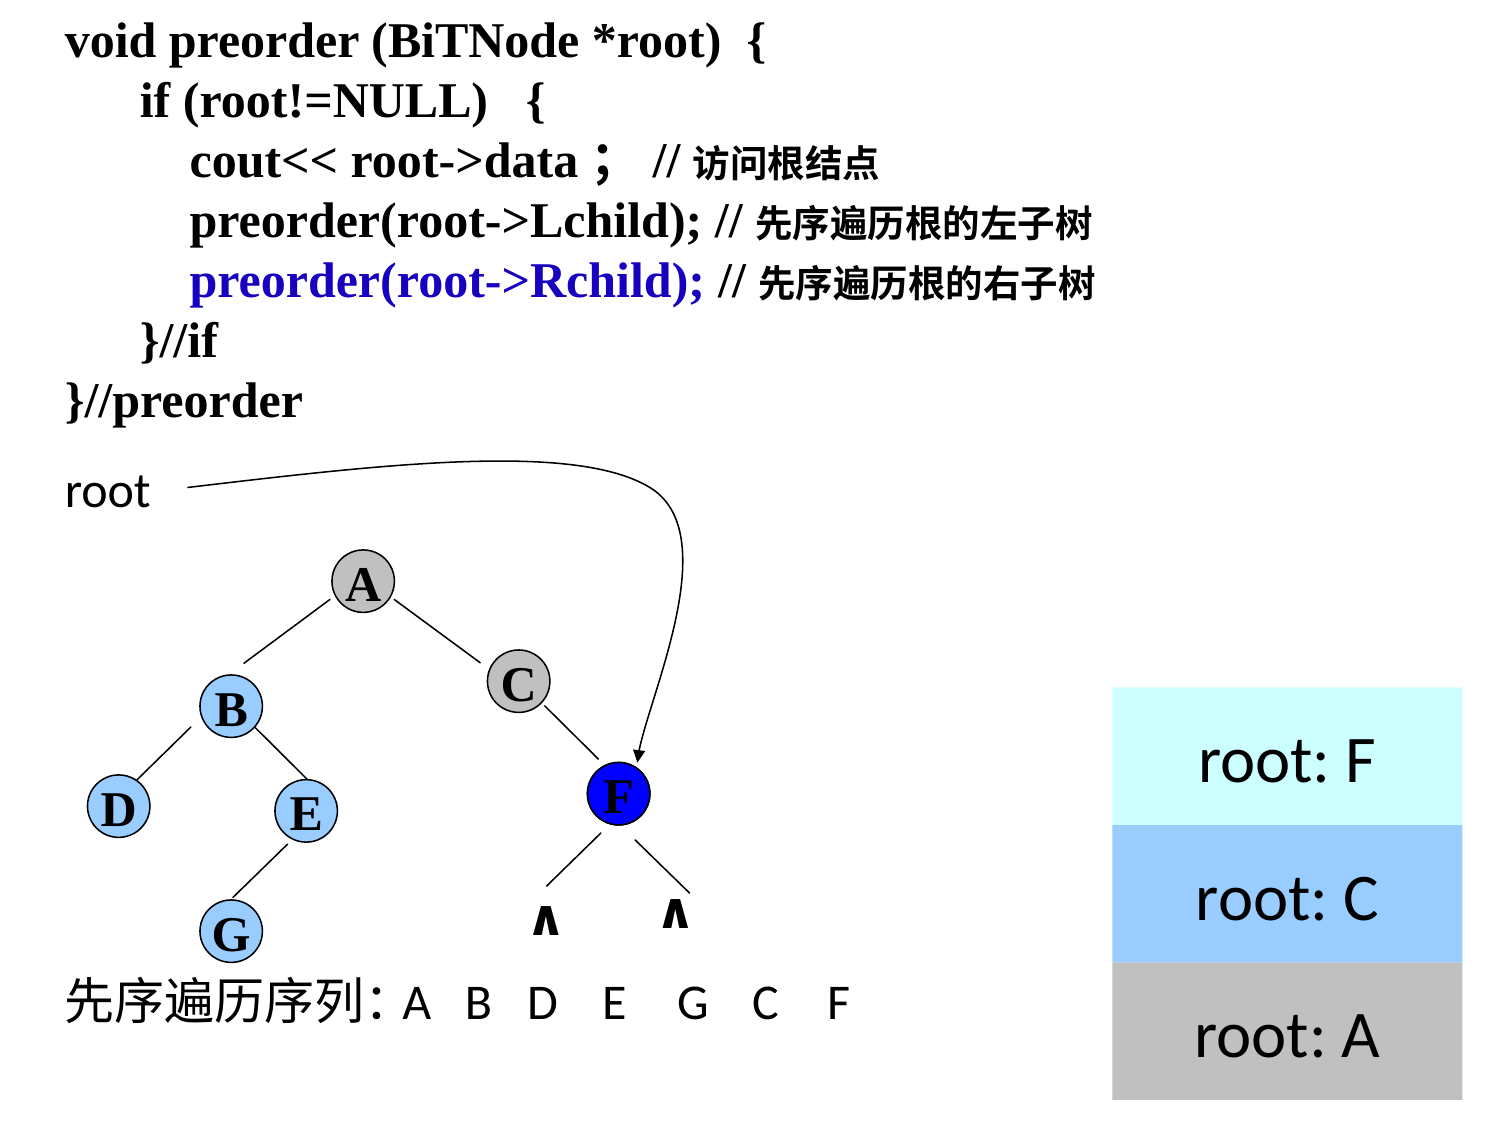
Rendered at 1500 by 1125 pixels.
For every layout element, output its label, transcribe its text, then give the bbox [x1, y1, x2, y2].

text_box [187, 460, 683, 763]
text_box G [199, 899, 263, 962]
text_box ∧ [525, 885, 576, 946]
text_box D [512, 962, 575, 1038]
text_box D [87, 774, 150, 838]
text_box root: C [1112, 825, 1463, 963]
text_box B [449, 962, 512, 1038]
text_box E [274, 779, 338, 843]
text_box A [387, 962, 449, 1038]
text_box root: F [1112, 687, 1463, 825]
text_box void preorder (BiTNode *root) { if (root!=NULL) { cout<< root->data；//访问根结点 preorder(root->Lchild); //先序遍历根的左子树 preorder(root->Rchild); //先序遍历根的右子树 }//if }//preorder [0, 0, 1138, 495]
text_box F [587, 762, 650, 825]
text_box root [49, 449, 200, 525]
text_box B [199, 674, 263, 738]
text_box G [662, 962, 725, 1038]
text_box F [812, 962, 875, 1038]
text_box C [737, 962, 800, 1038]
text_box C [487, 672, 540, 713]
text_box E [587, 962, 650, 1038]
text_box ∧ [655, 878, 706, 939]
text_box A [331, 577, 381, 613]
text_box root: A [1112, 963, 1463, 1100]
text_box 先序遍历序列： [50, 962, 387, 1038]
